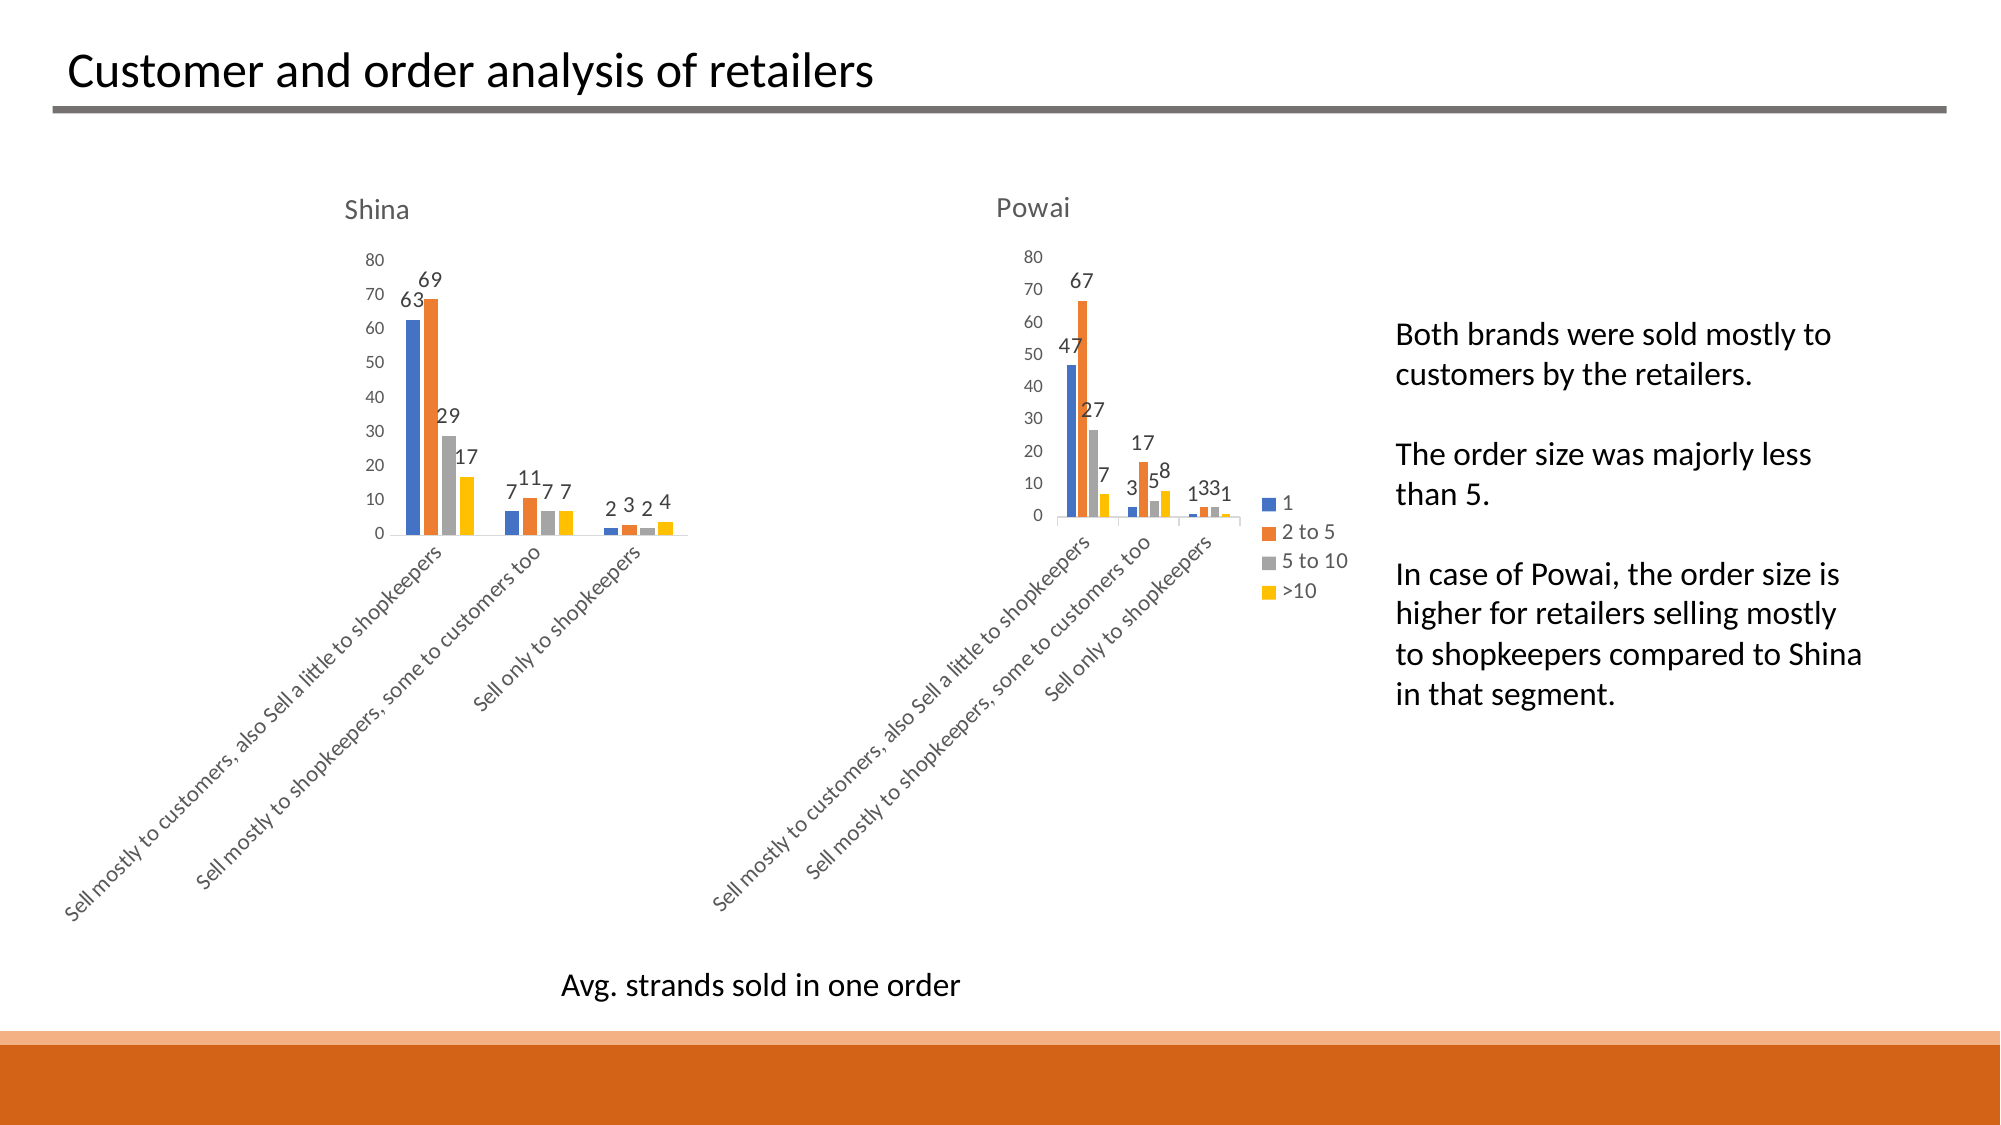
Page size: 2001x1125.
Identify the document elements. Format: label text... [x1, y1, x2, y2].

chart [50, 163, 1370, 944]
text_box [0, 1031, 2000, 1045]
text_box Avg. strands sold in one order [232, 955, 1291, 1011]
text_box Both brands were sold mostly to customers by the retailers. The order size was majorly less than 5. In case of Powai, the order size is higher for retailers selling mostly to shopkeepers compared to Shina in that segment. [1380, 304, 1884, 759]
text_box [0, 1045, 2000, 1125]
text_box Customer and order analysis of retailers [52, 29, 1167, 105]
text_box [52, 105, 1948, 114]
